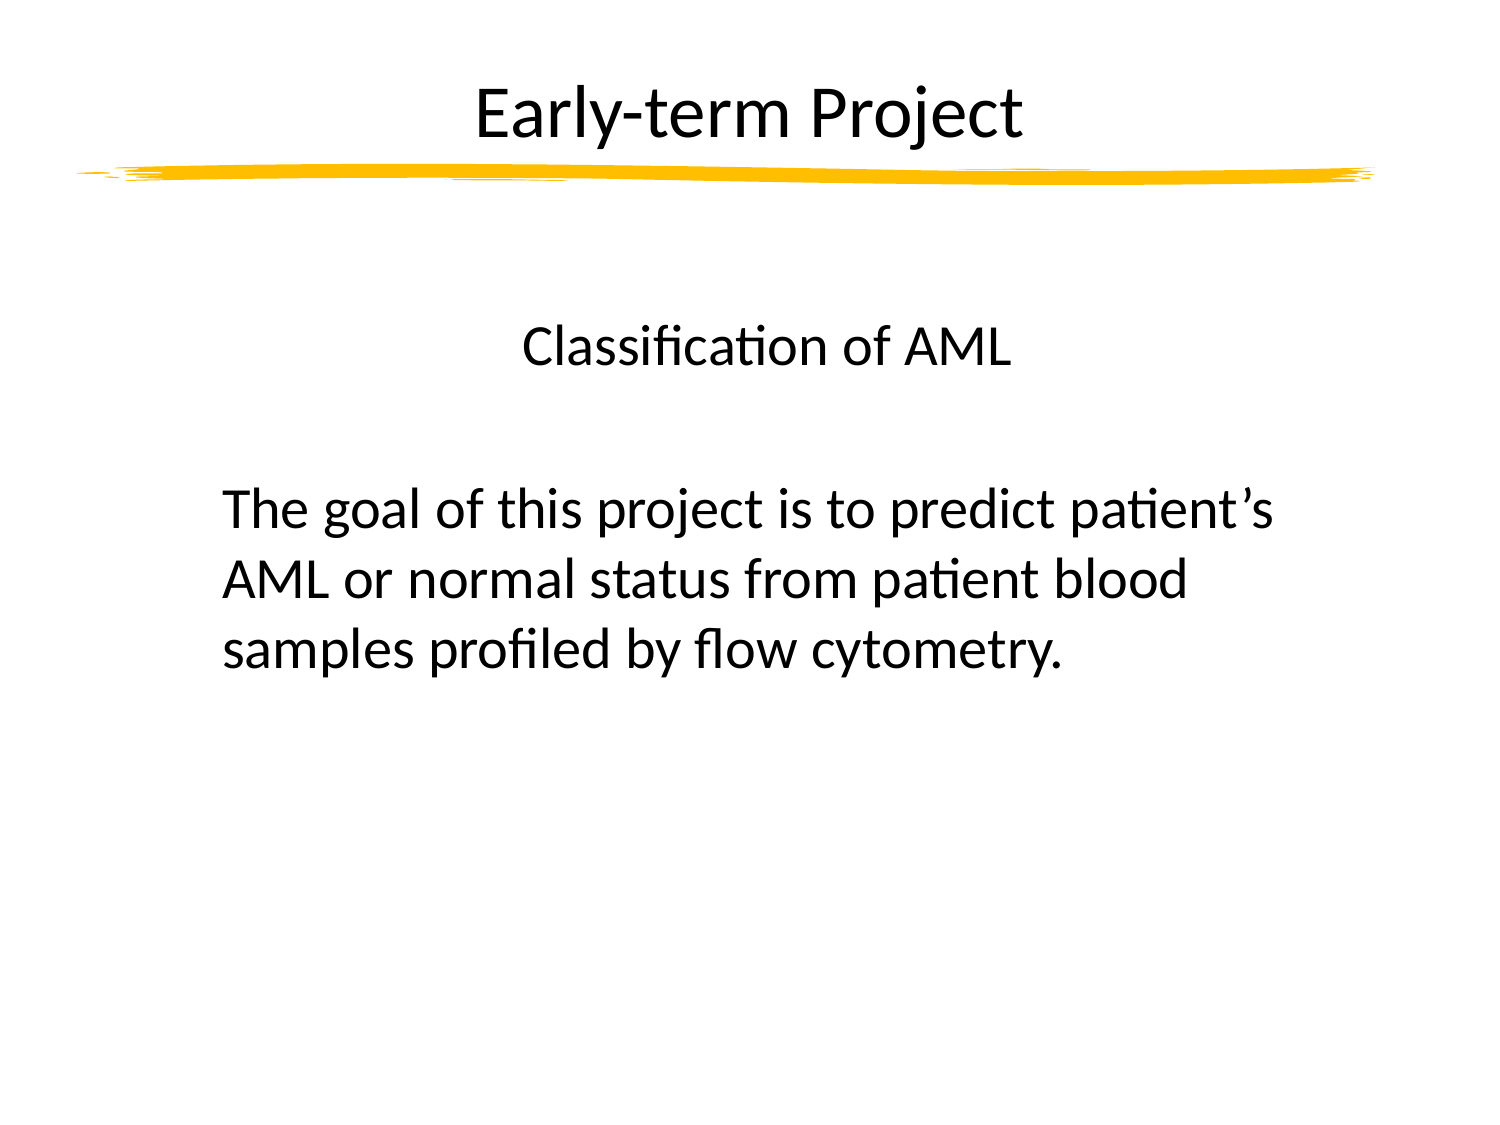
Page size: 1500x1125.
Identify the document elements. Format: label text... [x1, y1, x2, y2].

title Early-term Project [75, 13, 1425, 201]
list Classification of AML The goal of this project is to predict patient’s AML or normal status from patient blood samples profiled by flow cytometry. [207, 299, 1293, 750]
picture [76, 160, 1377, 188]
